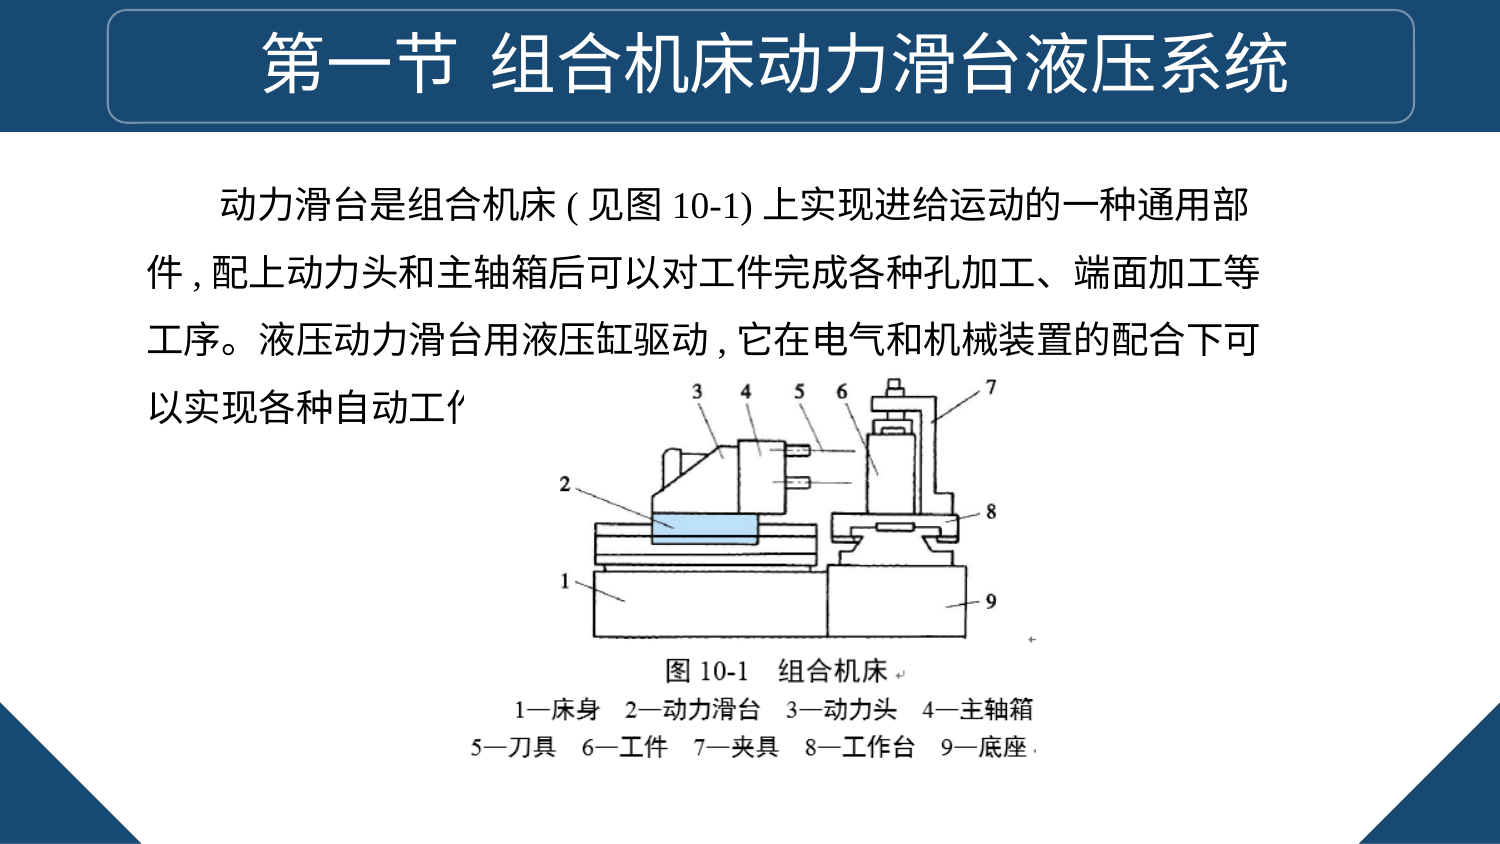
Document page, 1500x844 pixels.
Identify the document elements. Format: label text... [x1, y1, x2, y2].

picture [464, 361, 1036, 763]
text_box 第一节 组合机床动力滑台液压系统 [148, 14, 1402, 110]
text_box [1357, 701, 1500, 844]
text_box [0, 700, 144, 844]
text_box 动力滑台是组合机床(见图10-1)上实现进给运动的一种通用部件,配上动力头和主轴箱后可以对工件完成各种孔加工、端面加工等工序。液压动力滑台用液压缸驱动,它在电气和机械装置的配合下可以实现各种自动工作循环。 [131, 151, 1295, 437]
text_box [106, 8, 1416, 124]
